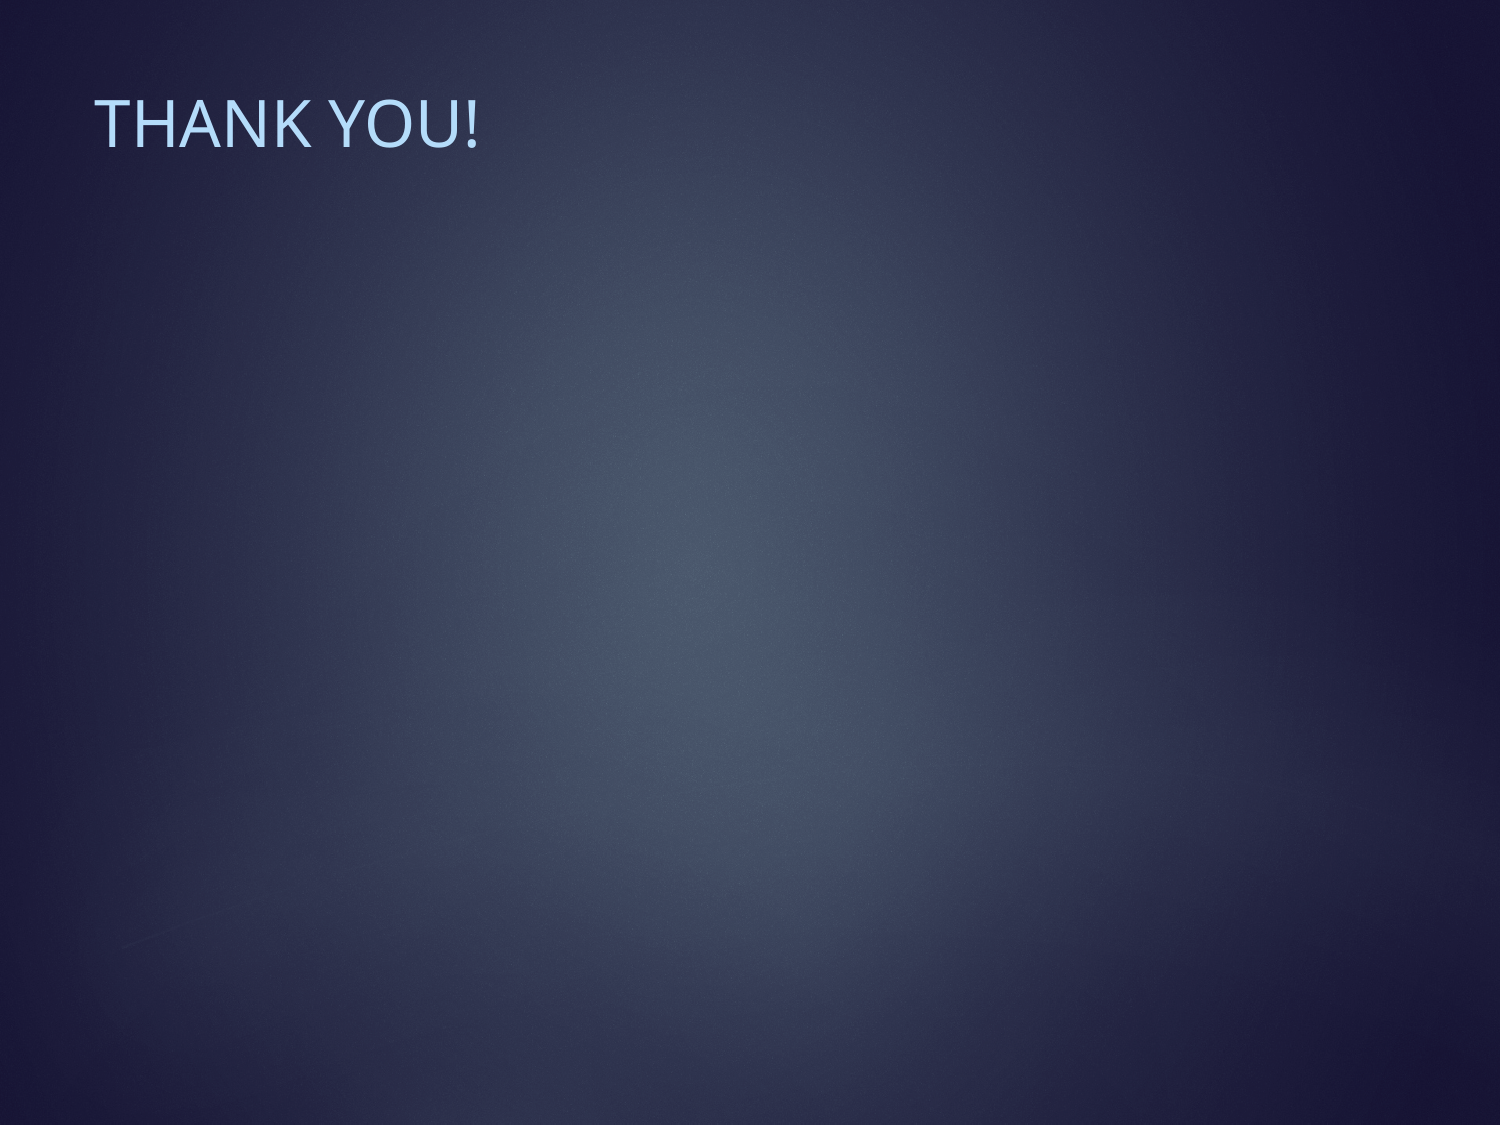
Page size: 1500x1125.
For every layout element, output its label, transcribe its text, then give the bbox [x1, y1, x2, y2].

title THANK YOU! [79, 74, 1237, 304]
